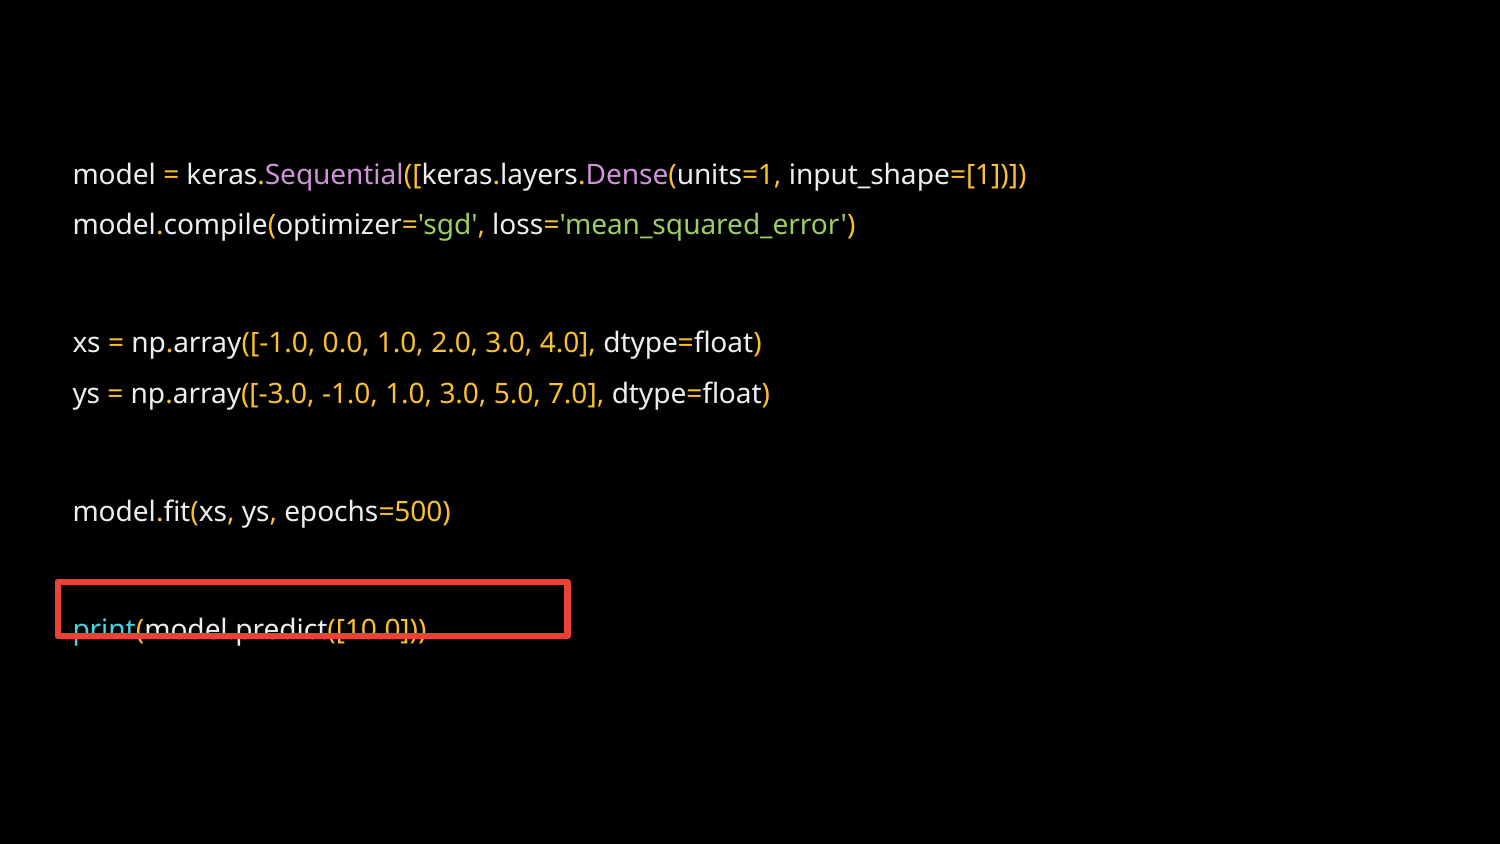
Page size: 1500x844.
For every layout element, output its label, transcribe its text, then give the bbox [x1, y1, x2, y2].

text_box model = keras.Sequential([keras.layers.Dense(units=1, input_shape=[1])]) model.compile(optimizer='sgd', loss='mean_squared_error') xs = np.array([-1.0, 0.0, 1.0, 2.0, 3.0, 4.0], dtype=float) ys = np.array([-3.0, -1.0, 1.0, 3.0, 5.0, 7.0], dtype=float) model.fit(xs, ys, epochs=500) print(model.predict([10.0])) [57, 124, 1444, 707]
text_box [57, 581, 568, 637]
